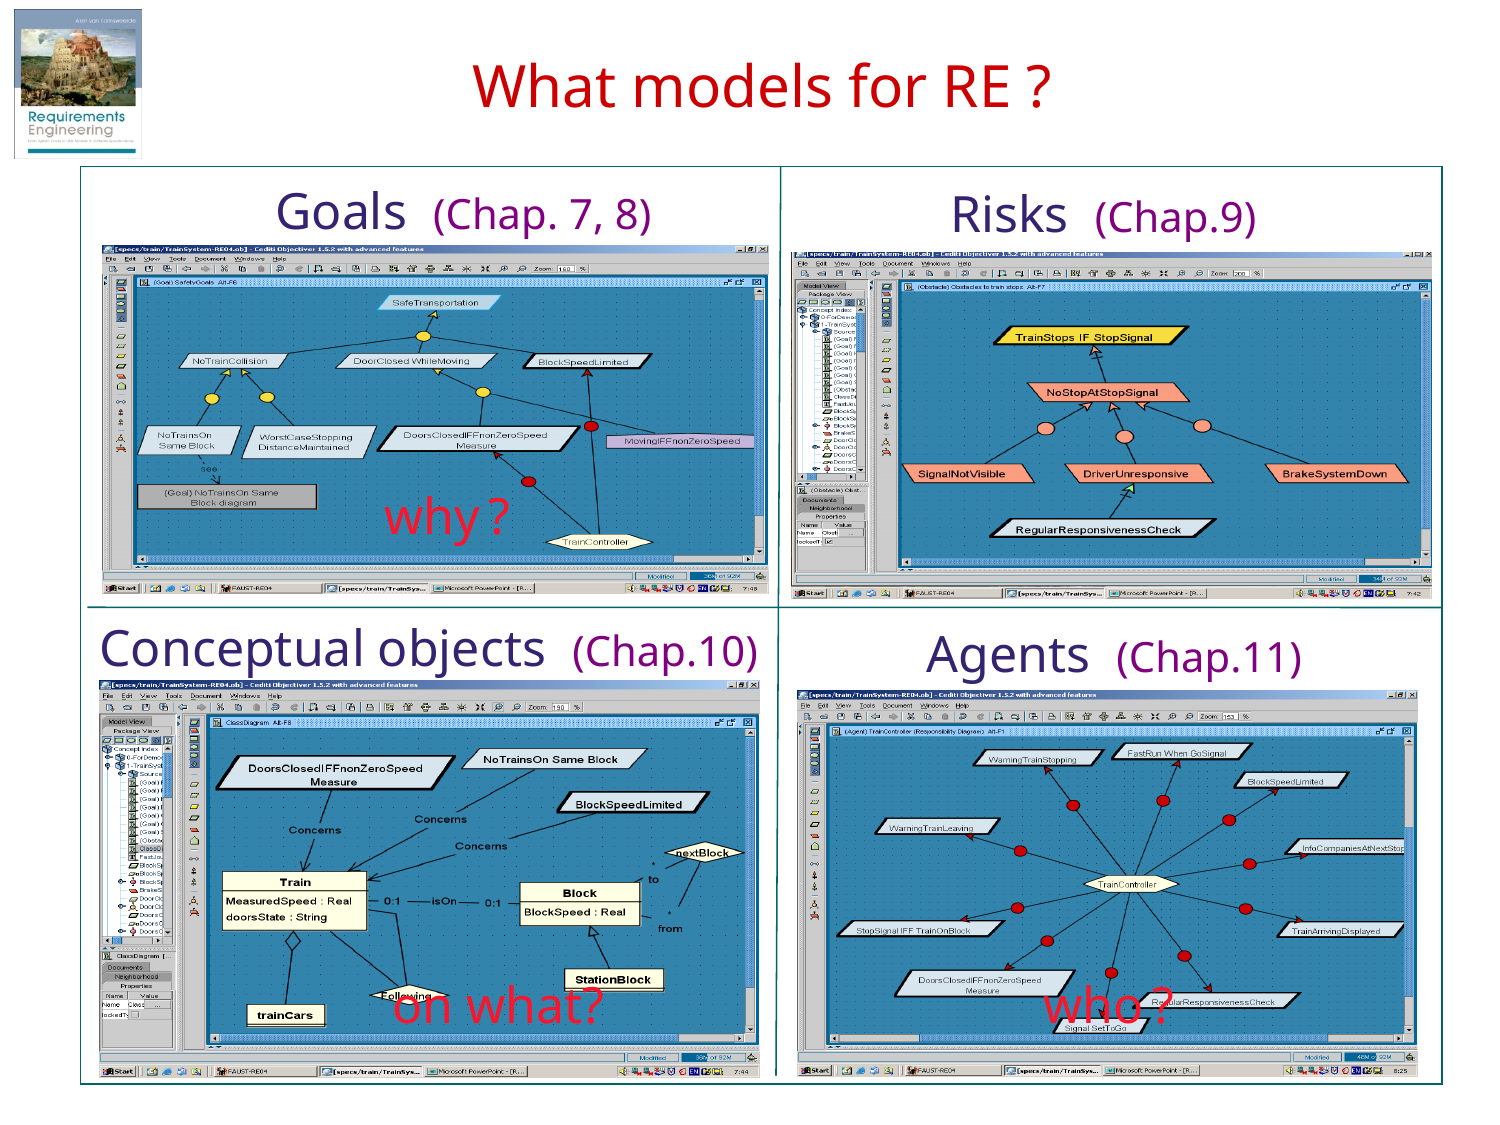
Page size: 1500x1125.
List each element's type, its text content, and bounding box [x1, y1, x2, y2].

text_box Risks (Chap.9) [935, 174, 1283, 250]
picture [791, 251, 1433, 599]
picture [14, 9, 142, 160]
picture [797, 690, 1418, 1077]
text_box [80, 166, 1443, 1084]
text_box Goals (Chap. 7, 8) [260, 172, 667, 244]
picture [211, 718, 755, 1042]
picture [902, 283, 1430, 565]
picture [830, 727, 1413, 1042]
text_box Conceptual objects (Chap.10) [84, 608, 784, 684]
picture [101, 245, 769, 595]
picture [98, 680, 760, 1078]
picture [138, 278, 764, 562]
title What models for RE ? [162, 34, 1363, 135]
